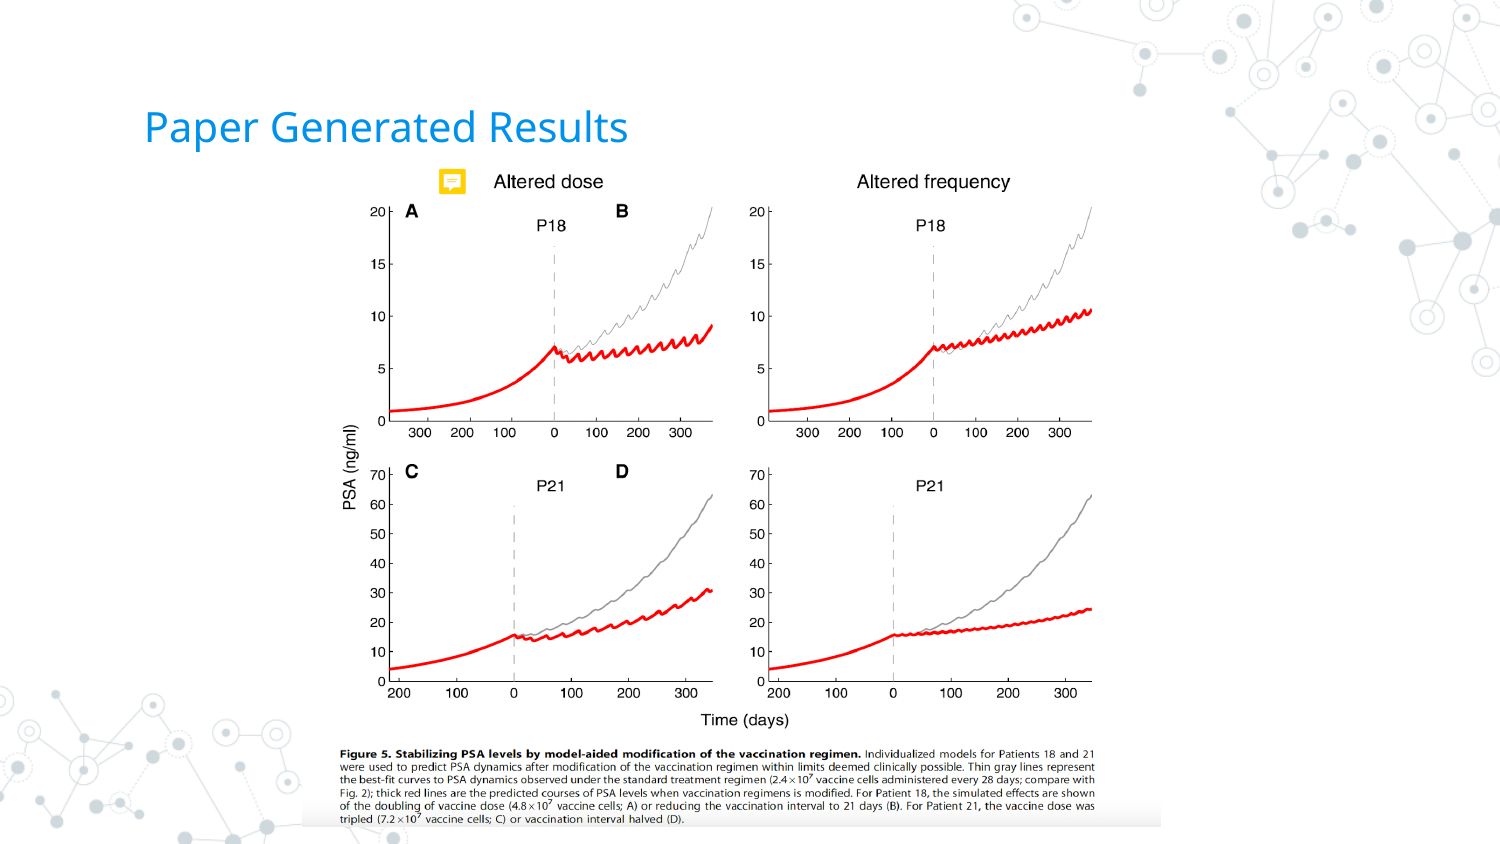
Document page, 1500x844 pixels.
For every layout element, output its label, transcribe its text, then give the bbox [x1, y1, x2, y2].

picture [0, 0, 1500, 844]
title Paper Generated Results [128, 50, 1372, 166]
